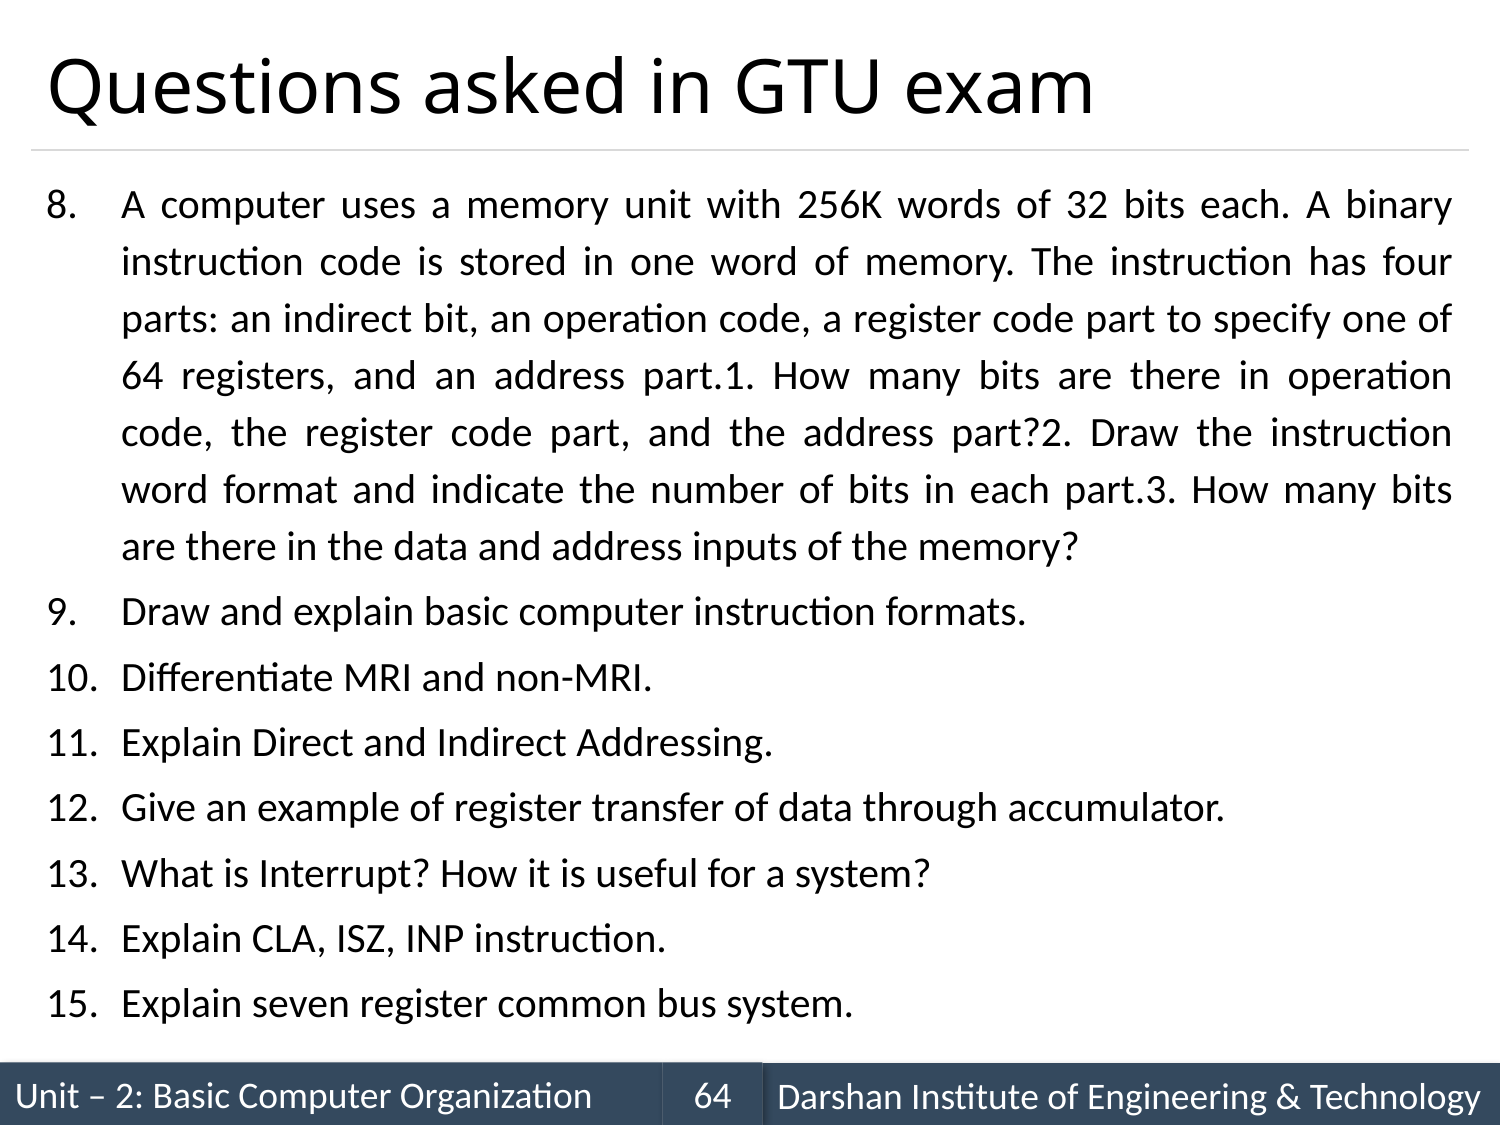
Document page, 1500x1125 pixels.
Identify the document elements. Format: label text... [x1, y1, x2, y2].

list A computer uses a memory unit with 256K words of 32 bits each. A binary instruction code is stored in one word of memory. The instruction has four parts: an indirect bit, an operation code, a register code part to specify one of 64 registers, and an address part.1. How many bits are there in operation code, the register code part, and the address part?2. Draw the instruction word format and indicate the number of bits in each part.3. How many bits are there in the data and address inputs of the memory? Draw and explain basic computer instruction formats. Differentiate MRI and non-MRI. Explain Direct and Indirect Addressing. Give an example of register transfer of data through accumulator. What is Interrupt? How it is useful for a system? Explain CLA, ISZ, INP instruction. Explain seven register common bus system. [31, 162, 1469, 1038]
title Questions asked in GTU exam [31, 17, 1469, 150]
